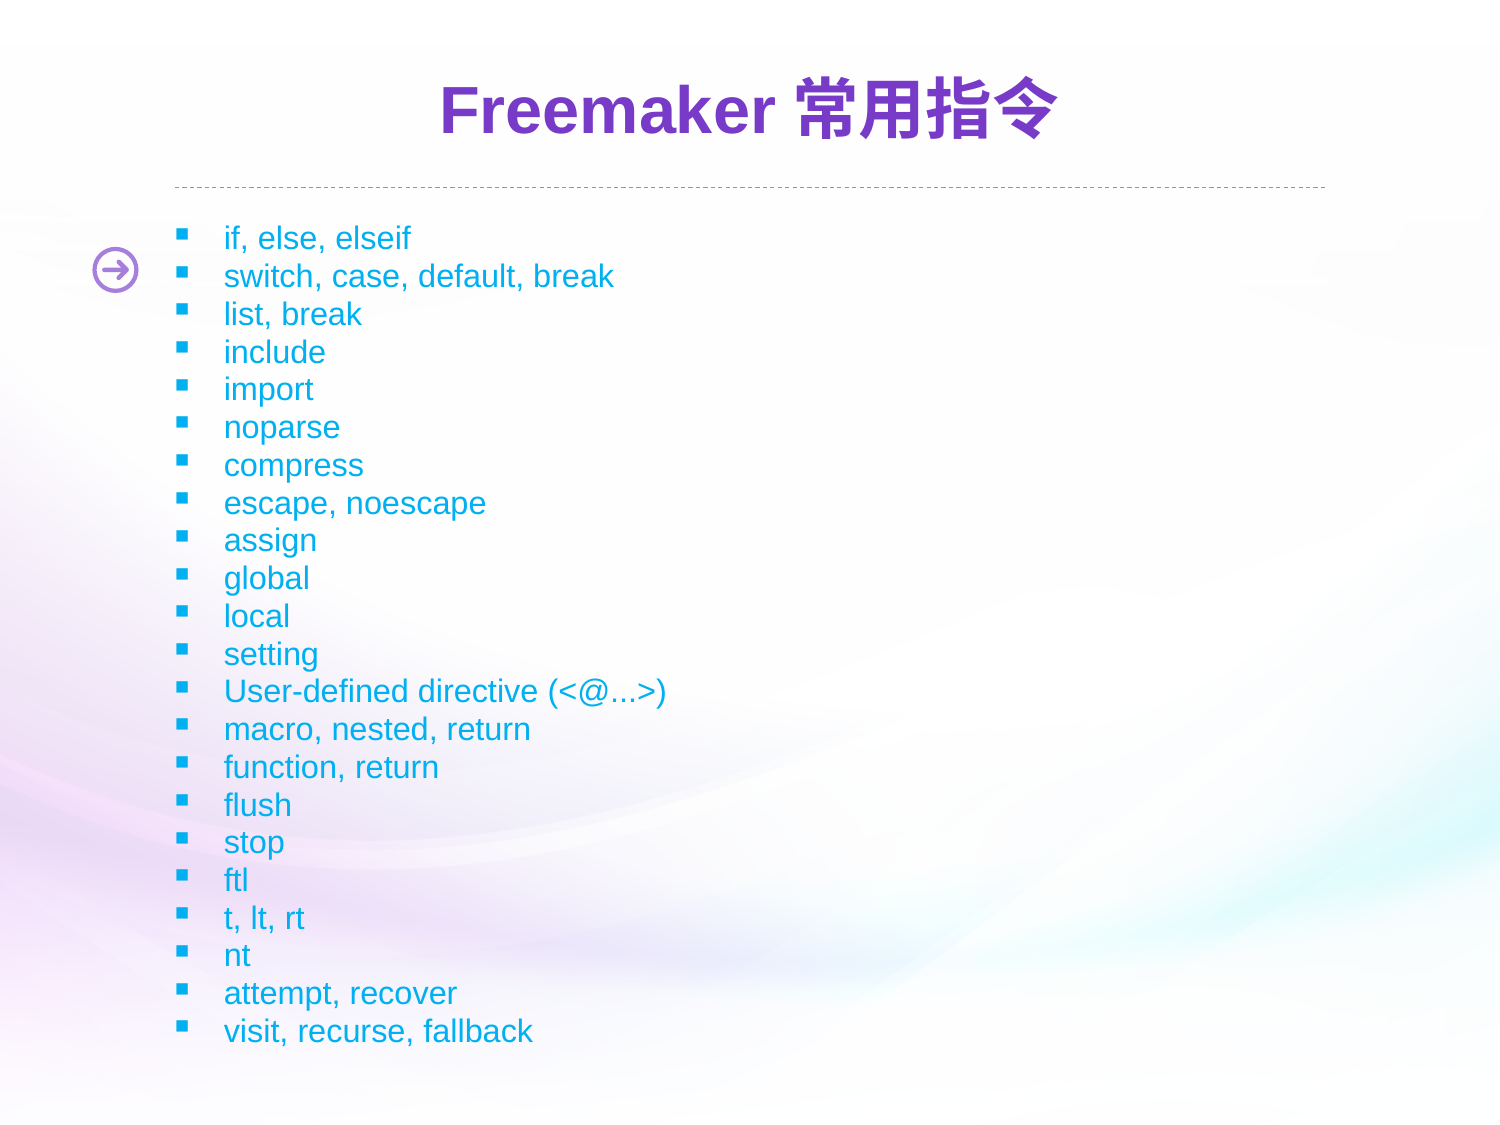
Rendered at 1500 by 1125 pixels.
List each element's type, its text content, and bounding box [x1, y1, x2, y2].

text_box [91, 245, 140, 295]
list if, else, elseif switch, case, default, break list, break include import noparse compress escape, noescape assign global local setting User-defined directive (<@...>) macro, nested, return function, return flush stop ftl t, lt, rt nt attempt, recover visit, recurse, fallback [174, 224, 1324, 1052]
title Freemaker常用指令 [174, 58, 1324, 155]
